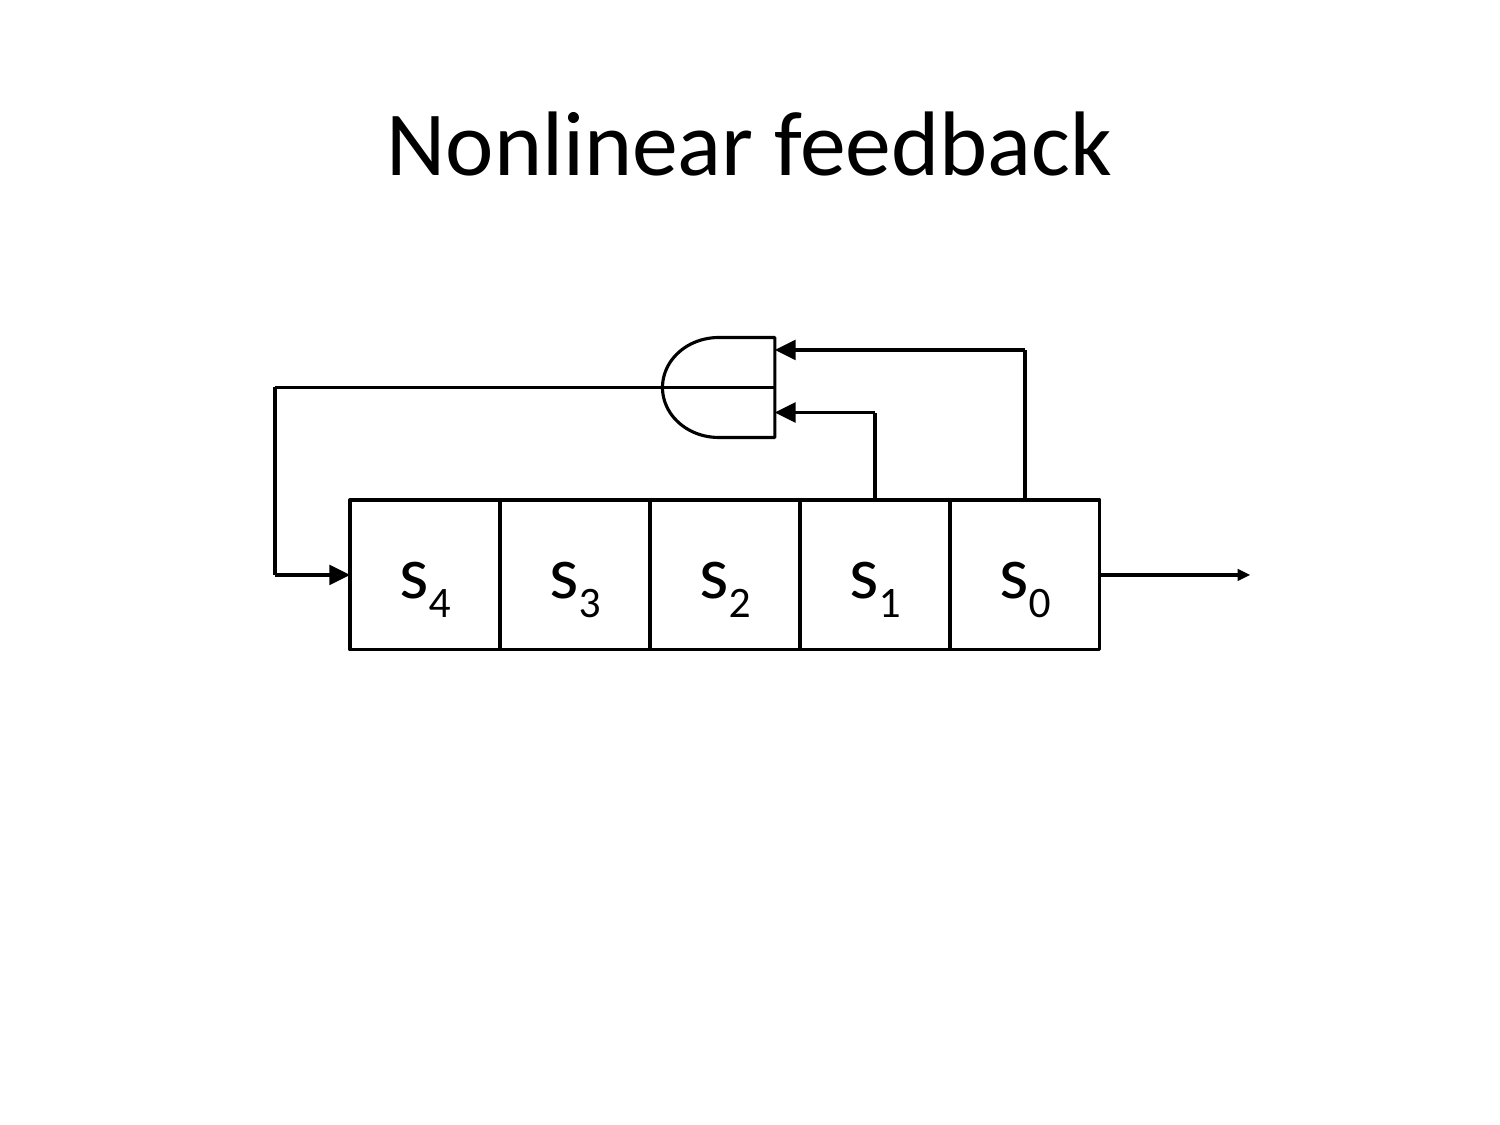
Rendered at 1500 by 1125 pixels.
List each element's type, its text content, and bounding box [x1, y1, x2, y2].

text_box s3 [501, 499, 649, 651]
title Nonlinear feedback [75, 45, 1425, 233]
text_box s0 [949, 499, 1101, 651]
text_box s1 [799, 499, 949, 651]
text_box s4 [349, 499, 501, 651]
text_box [661, 336, 776, 439]
text_box s2 [649, 499, 799, 651]
